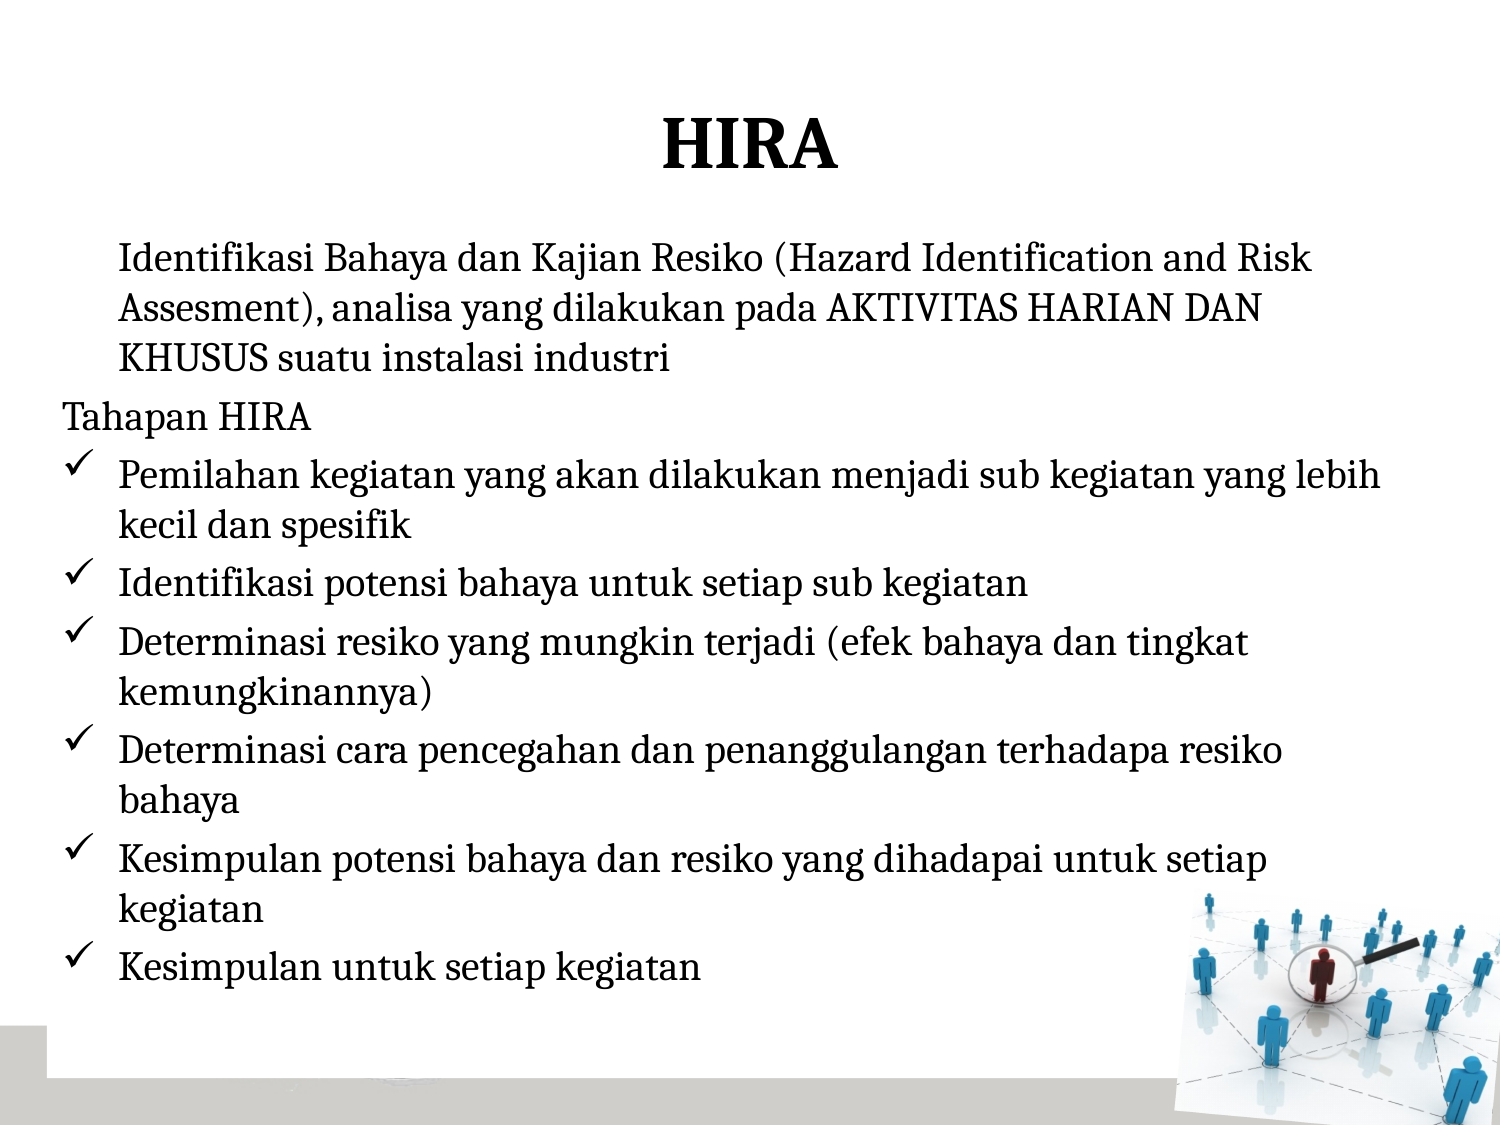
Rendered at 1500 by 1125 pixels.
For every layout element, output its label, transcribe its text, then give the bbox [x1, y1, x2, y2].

title HIRA [74, 44, 1426, 222]
picture [0, 0, 1500, 1125]
list Identifikasi Bahaya dan Kajian Resiko (Hazard Identification and Risk Assesment), analisa yang dilakukan pada AKTIVITAS HARIAN DAN KHUSUS suatu instalasi industri Tahapan HIRA Pemilahan kegiatan yang akan dilakukan menjadi sub kegiatan yang lebih kecil dan spesifik Identifikasi potensi bahaya untuk setiap sub kegiatan Determinasi resiko yang mungkin terjadi (efek bahaya dan tingkat kemungkinannya) Determinasi cara pencegahan dan penanggulangan terhadapa resiko bahaya Kesimpulan potensi bahaya dan resiko yang dihadapai untuk setiap kegiatan Kesimpulan untuk setiap kegiatan [46, 222, 1426, 1079]
